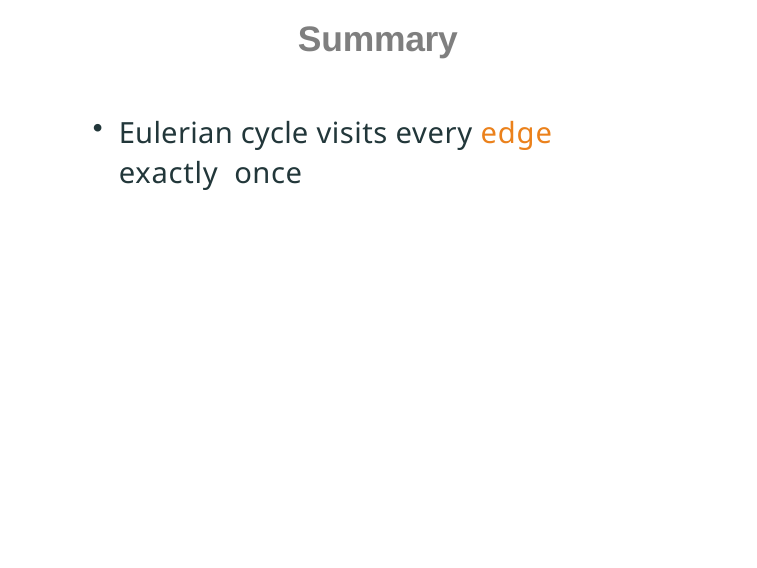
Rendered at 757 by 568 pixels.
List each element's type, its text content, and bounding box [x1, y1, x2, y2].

text_box Summary Eulerian cycle visits every edge exactly once [91, 13, 643, 190]
